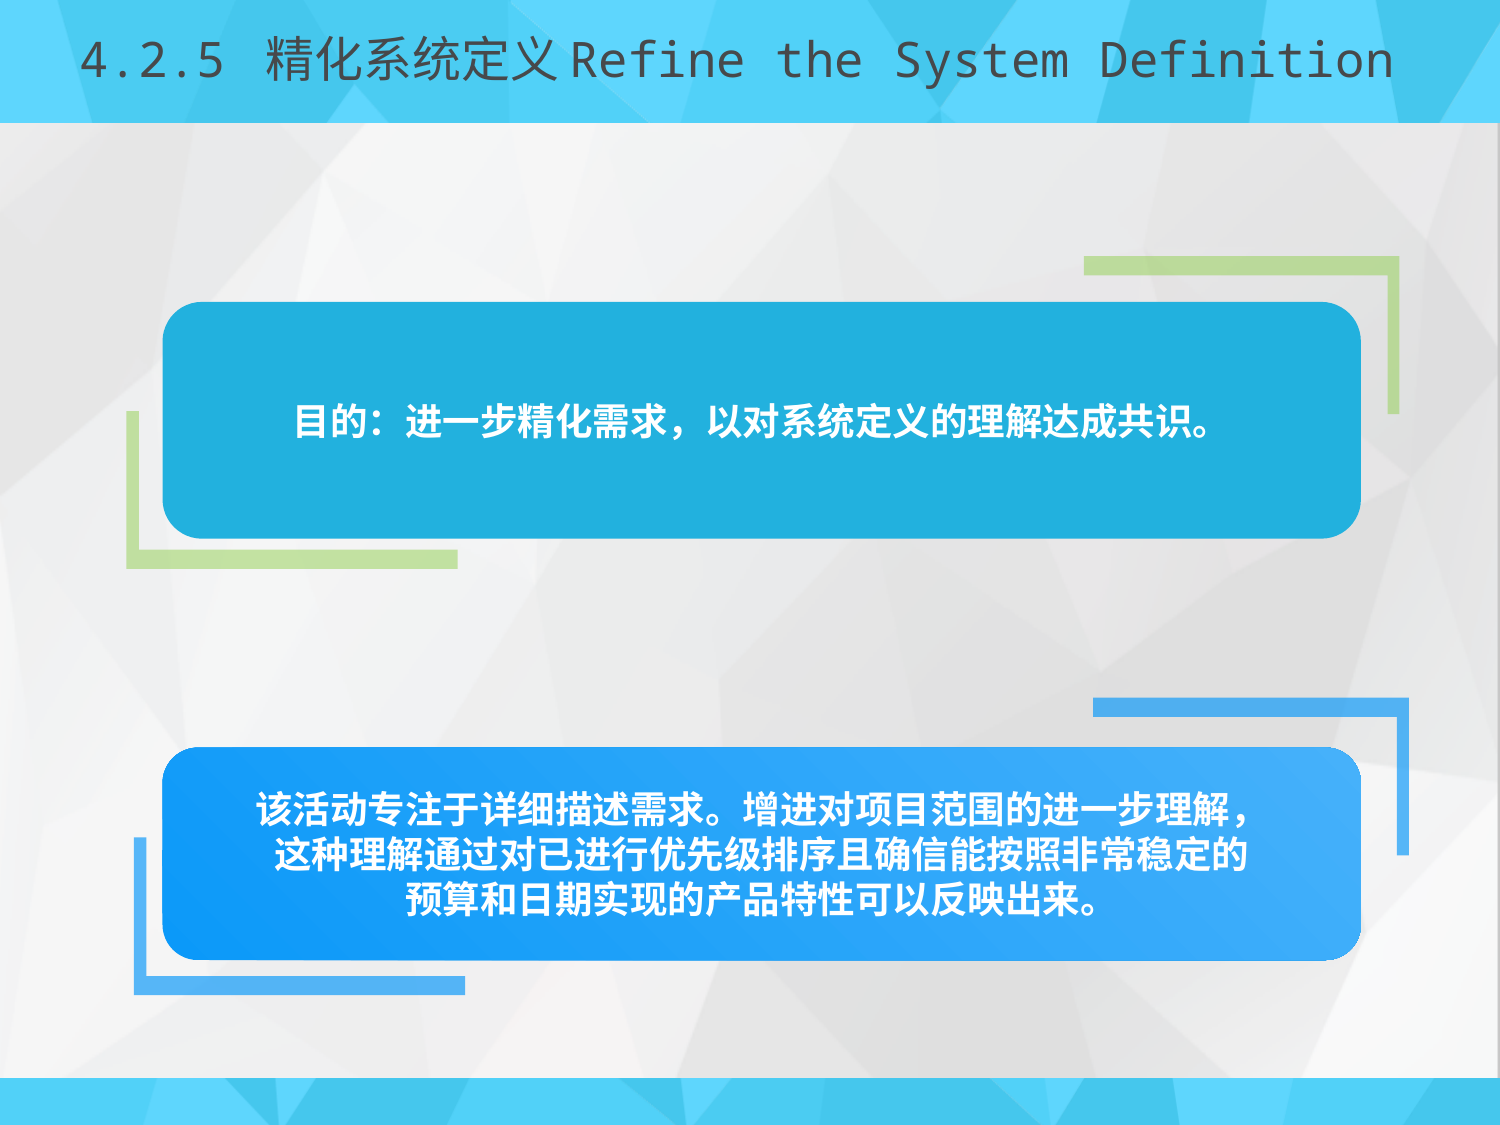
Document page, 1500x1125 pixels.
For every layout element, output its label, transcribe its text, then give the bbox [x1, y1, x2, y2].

text_box 目的：进一步精化需求，以对系统定义的理解达成共识。 [162, 301, 1361, 539]
picture [0, 0, 1500, 1125]
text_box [133, 697, 1409, 996]
text_box [1083, 256, 1400, 415]
title 4.2.5 精化系统定义Refine the System Definition [64, 9, 1422, 115]
text_box [126, 411, 458, 569]
